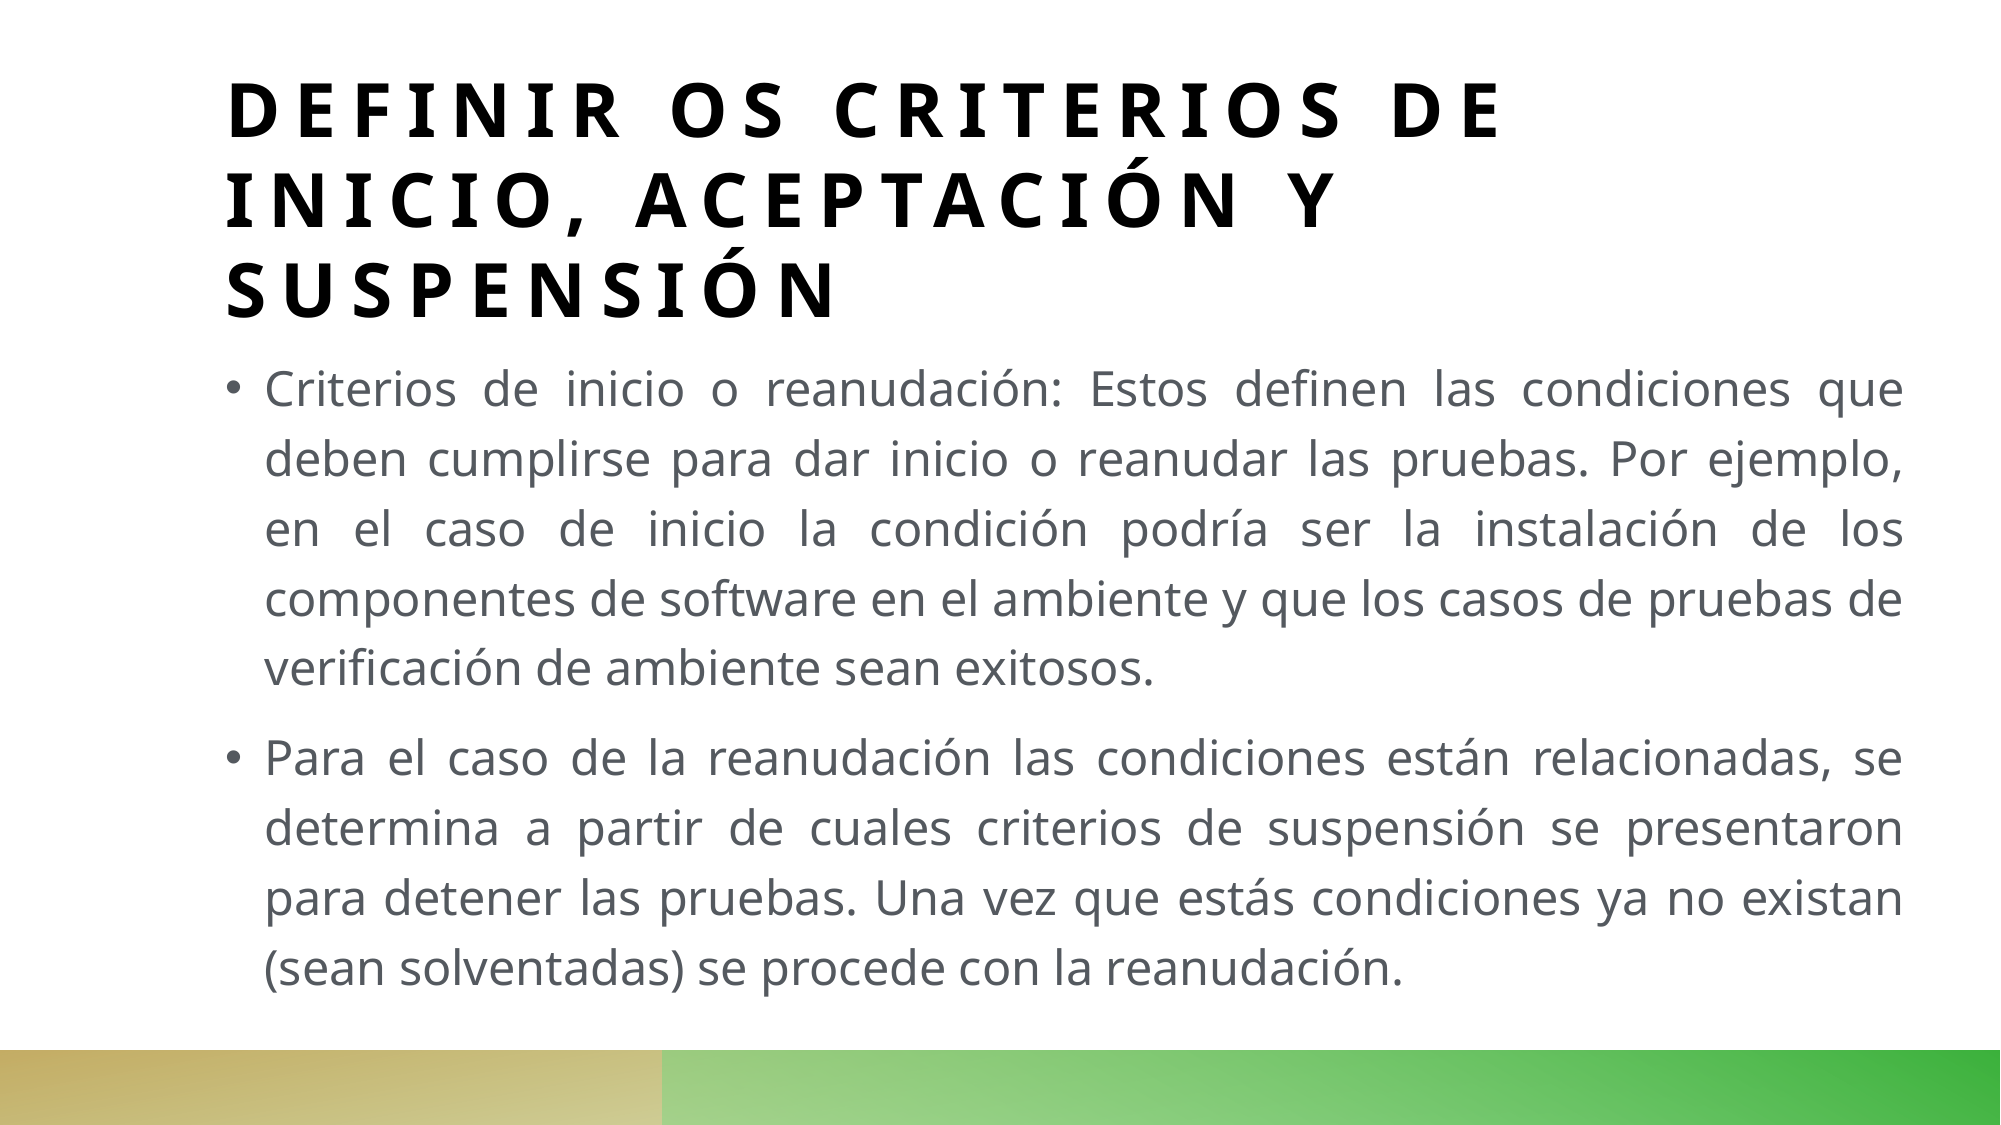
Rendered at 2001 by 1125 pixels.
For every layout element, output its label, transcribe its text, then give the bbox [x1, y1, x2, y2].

title Definir os criterios de inicio, aceptación y suspensión [225, 130, 1905, 333]
list Criterios de inicio o reanudación: Estos definen las condiciones que deben cumplirse para dar inicio o reanudar las pruebas. Por ejemplo, en el caso de inicio la condición podría ser la instalación de los componentes de software en el ambiente y que los casos de pruebas de verificación de ambiente sean exitosos. Para el caso de la reanudación las condiciones están relacionadas, se determina a partir de cuales criterios de suspensión se presentaron para detener las pruebas. Una vez que estás condiciones ya no existan (sean solventadas) se procede con la reanudación. [225, 346, 1905, 996]
